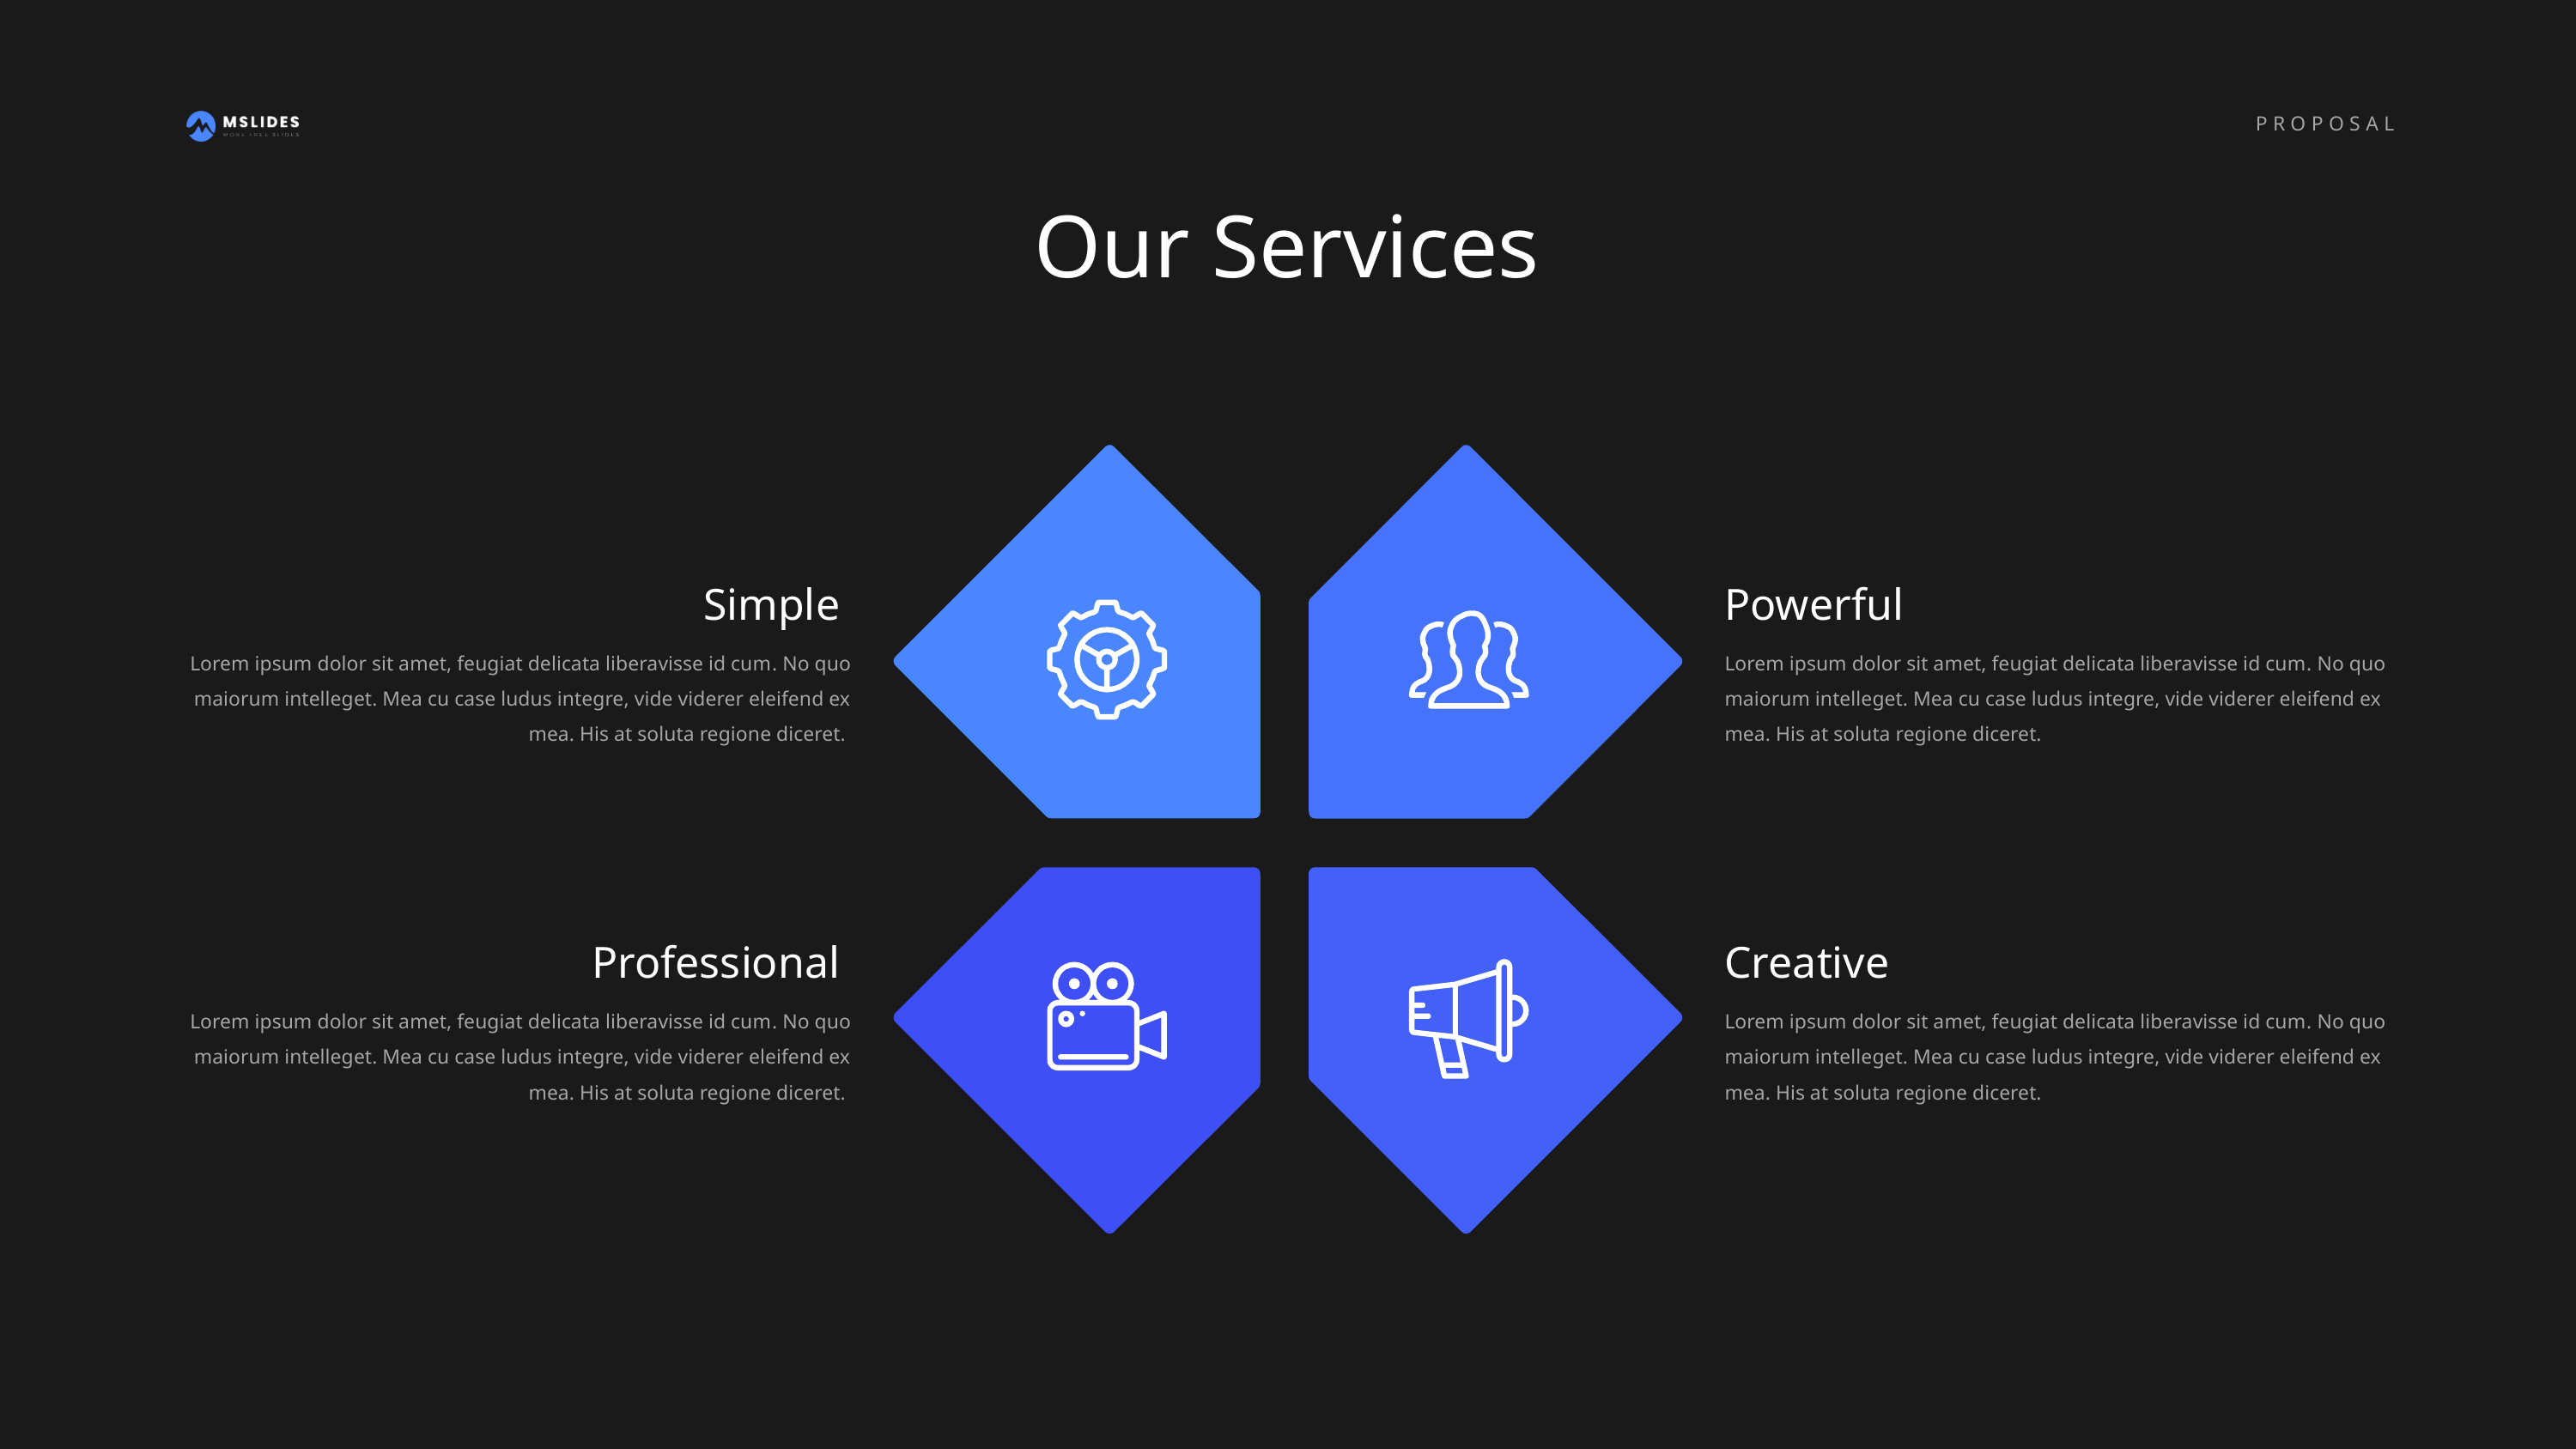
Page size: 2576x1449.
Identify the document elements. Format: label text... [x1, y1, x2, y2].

text_box [1428, 610, 1510, 709]
text_box Creative Lorem ipsum dolor sit amet, feugiat delicata liberavisse id cum. No quo maiorum intelleget. Mea cu case ludus integre, vide viderer eleifend ex mea. His at soluta regione diceret. [1711, 929, 2427, 1111]
text_box Our Services [556, 185, 2018, 302]
text_box [1047, 961, 1167, 1071]
text_box [1309, 867, 1683, 1234]
text_box [893, 867, 1261, 1234]
text_box [1307, 443, 1684, 821]
text_box [893, 445, 1261, 819]
text_box [1408, 621, 1444, 698]
text_box [1493, 621, 1529, 698]
text_box Powerful Lorem ipsum dolor sit amet, feugiat delicata liberavisse id cum. No quo maiorum intelleget. Mea cu case ludus integre, vide viderer eleifend ex mea. His at soluta regione diceret. [1711, 570, 2427, 752]
text_box [1408, 959, 1529, 1079]
picture [186, 111, 299, 142]
text_box [1047, 599, 1168, 720]
text_box Simple Lorem ipsum dolor sit amet, feugiat delicata liberavisse id cum. No quo maiorum intelleget. Mea cu case ludus integre, vide viderer eleifend ex mea. His at soluta regione diceret. [149, 570, 865, 752]
text_box Professional Lorem ipsum dolor sit amet, feugiat delicata liberavisse id cum. No quo maiorum intelleget. Mea cu case ludus integre, vide viderer eleifend ex mea. His at soluta regione diceret. [149, 929, 865, 1111]
